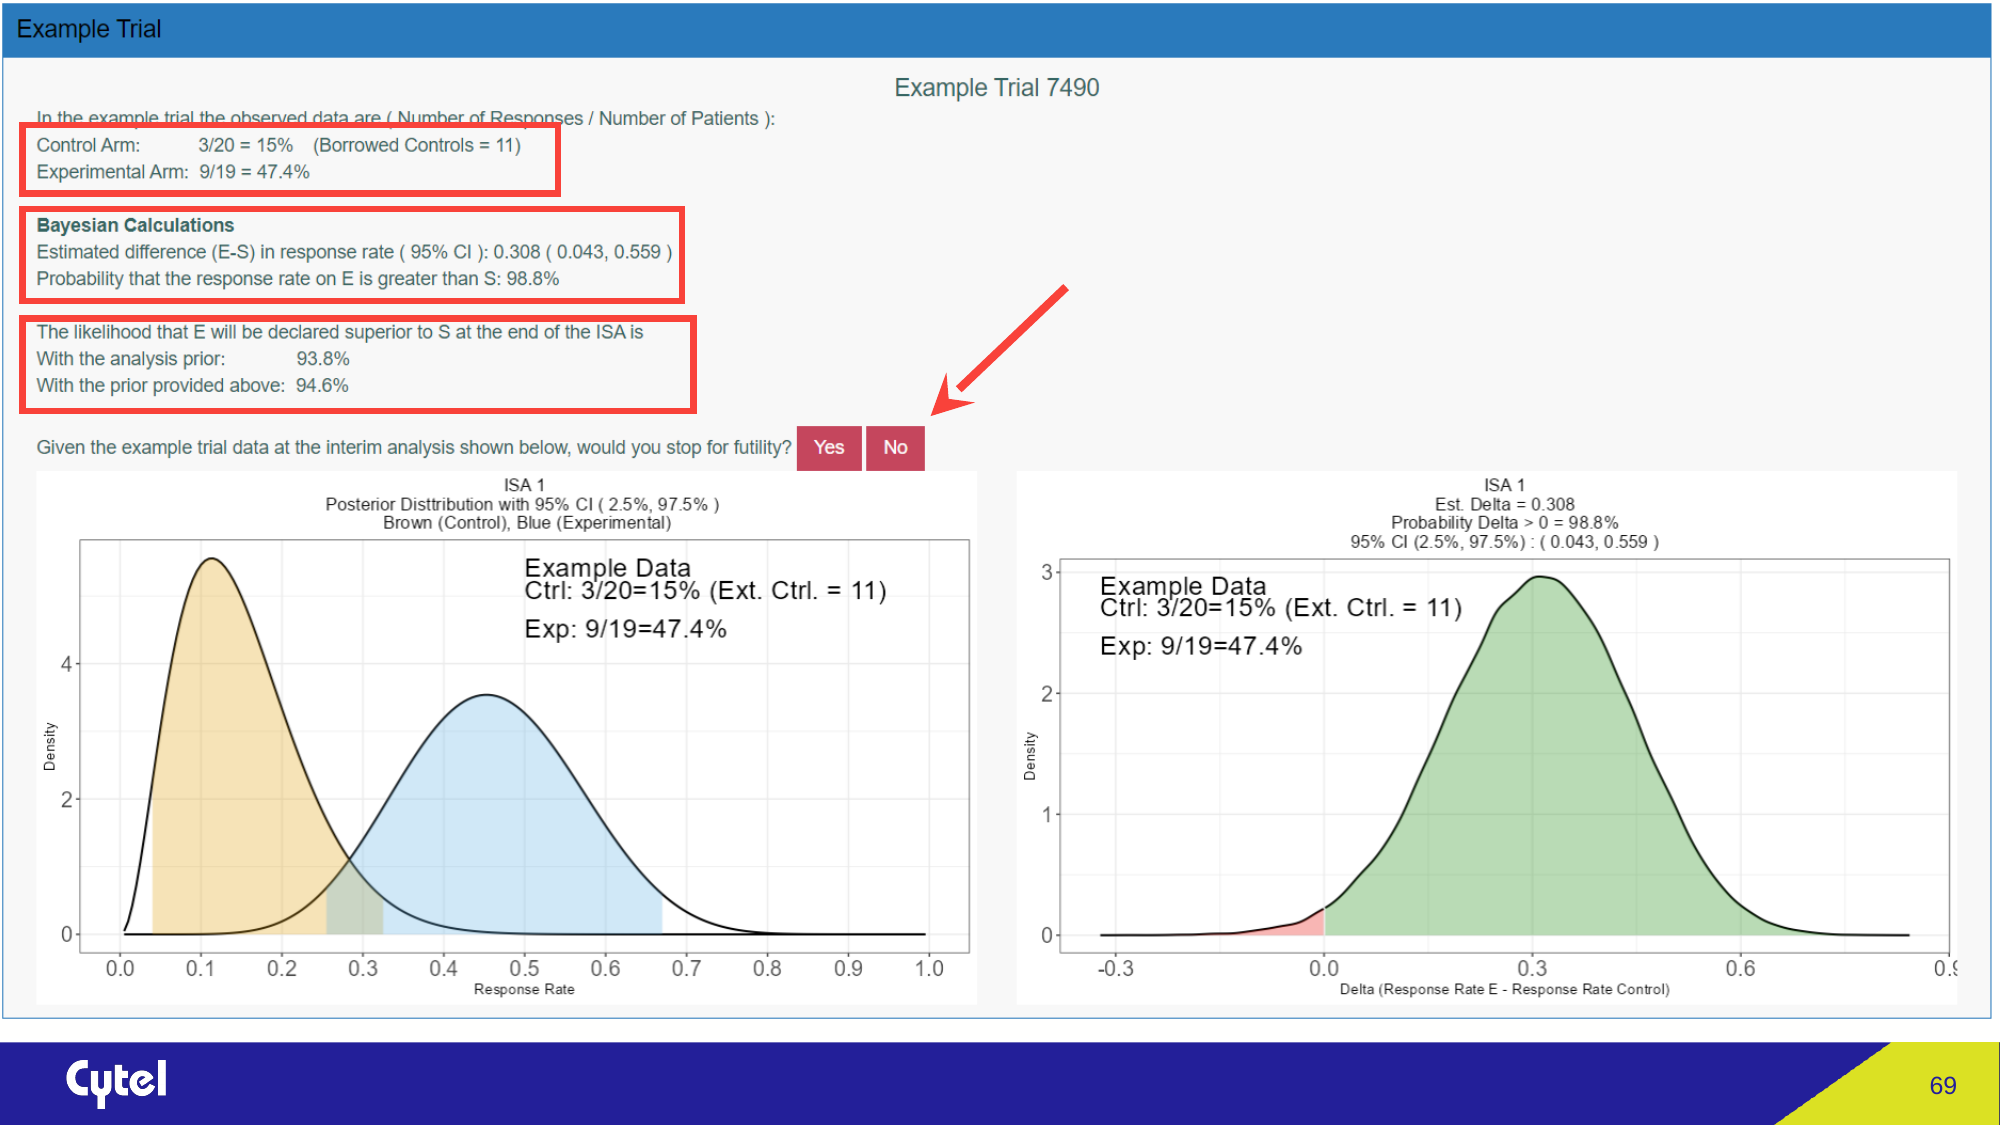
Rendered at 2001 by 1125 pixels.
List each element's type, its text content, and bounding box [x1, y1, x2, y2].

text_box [930, 287, 1067, 417]
picture [66, 1060, 166, 1109]
picture [1767, 1042, 2000, 1125]
picture [0, 0, 1999, 1038]
slide_number 69 [1522, 1054, 1973, 1115]
